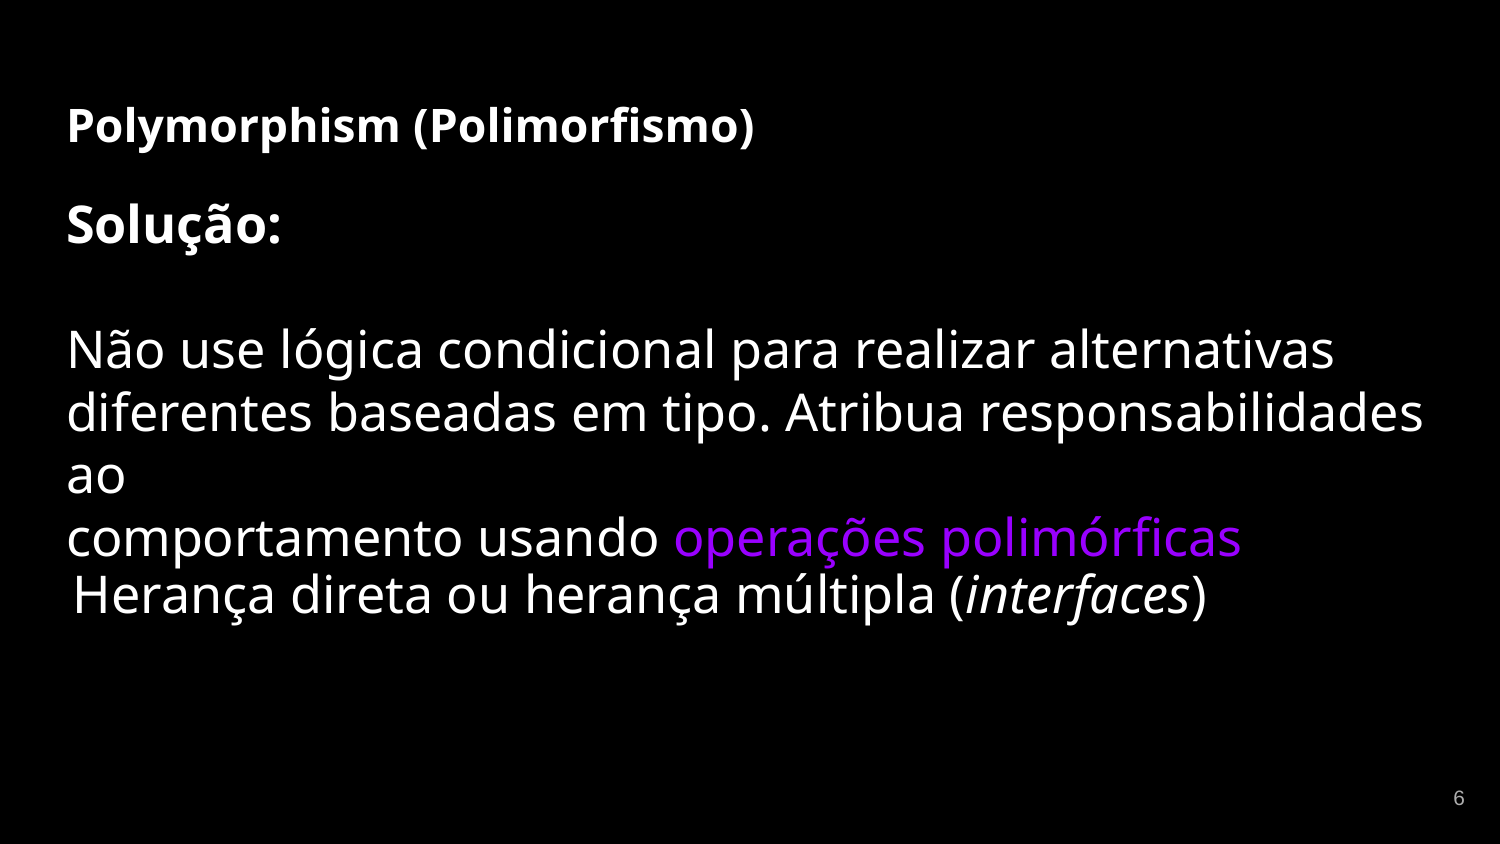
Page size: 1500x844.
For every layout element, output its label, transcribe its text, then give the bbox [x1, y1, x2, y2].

text_box Herança direta ou herança múltipla (interfaces) [57, 546, 1500, 639]
title Polymorphism (Polimorfismo) [51, 72, 1449, 167]
text_box Solução: Não use lógica condicional para realizar alternativas diferentes baseadas em tipo. Atribua responsabilidades ao comportamento usando operações polimórficas [51, 176, 1494, 582]
slide_number ‹#› [1389, 764, 1480, 830]
